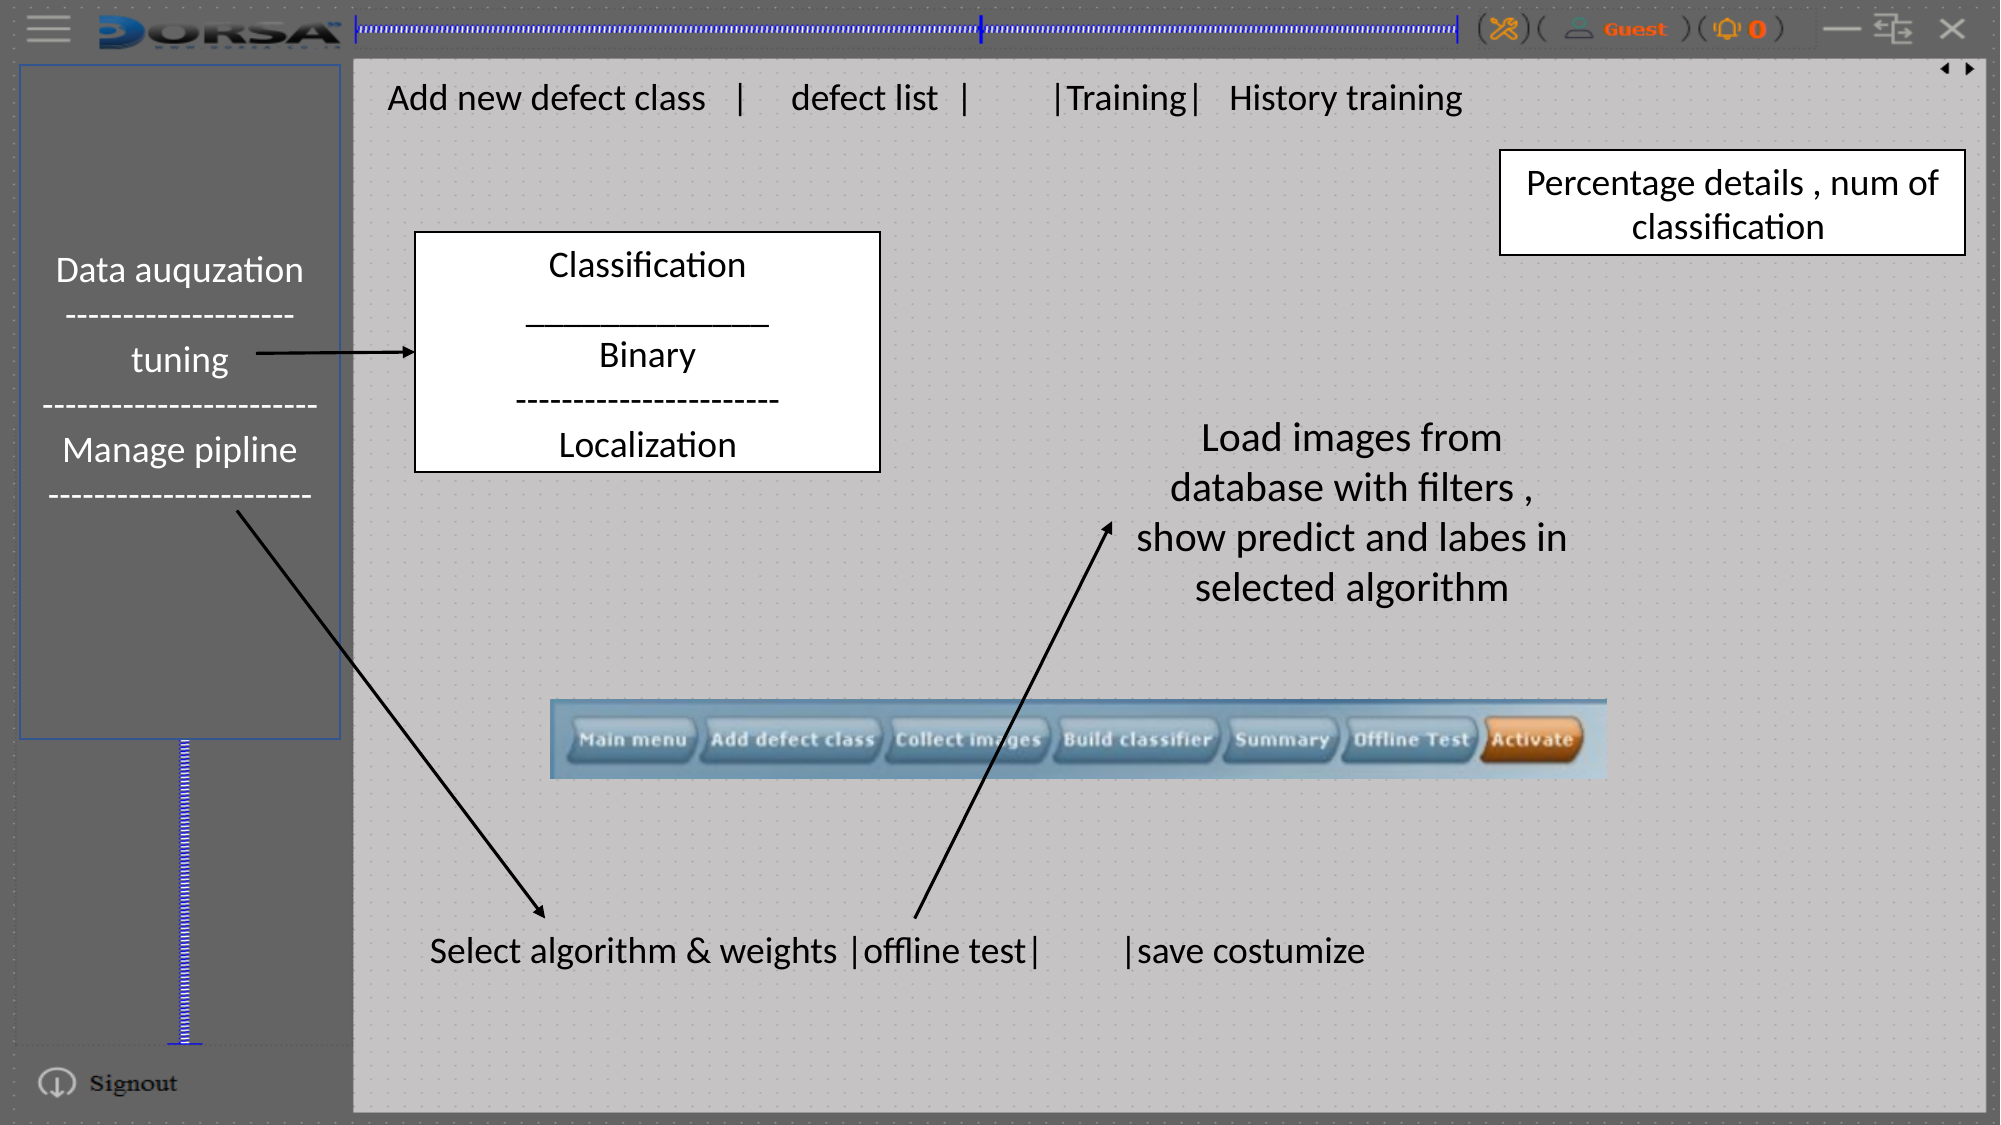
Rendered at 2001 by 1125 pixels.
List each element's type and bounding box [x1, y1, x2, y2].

text_box [236, 510, 546, 919]
text_box [914, 521, 1113, 919]
picture [0, 0, 2000, 1125]
